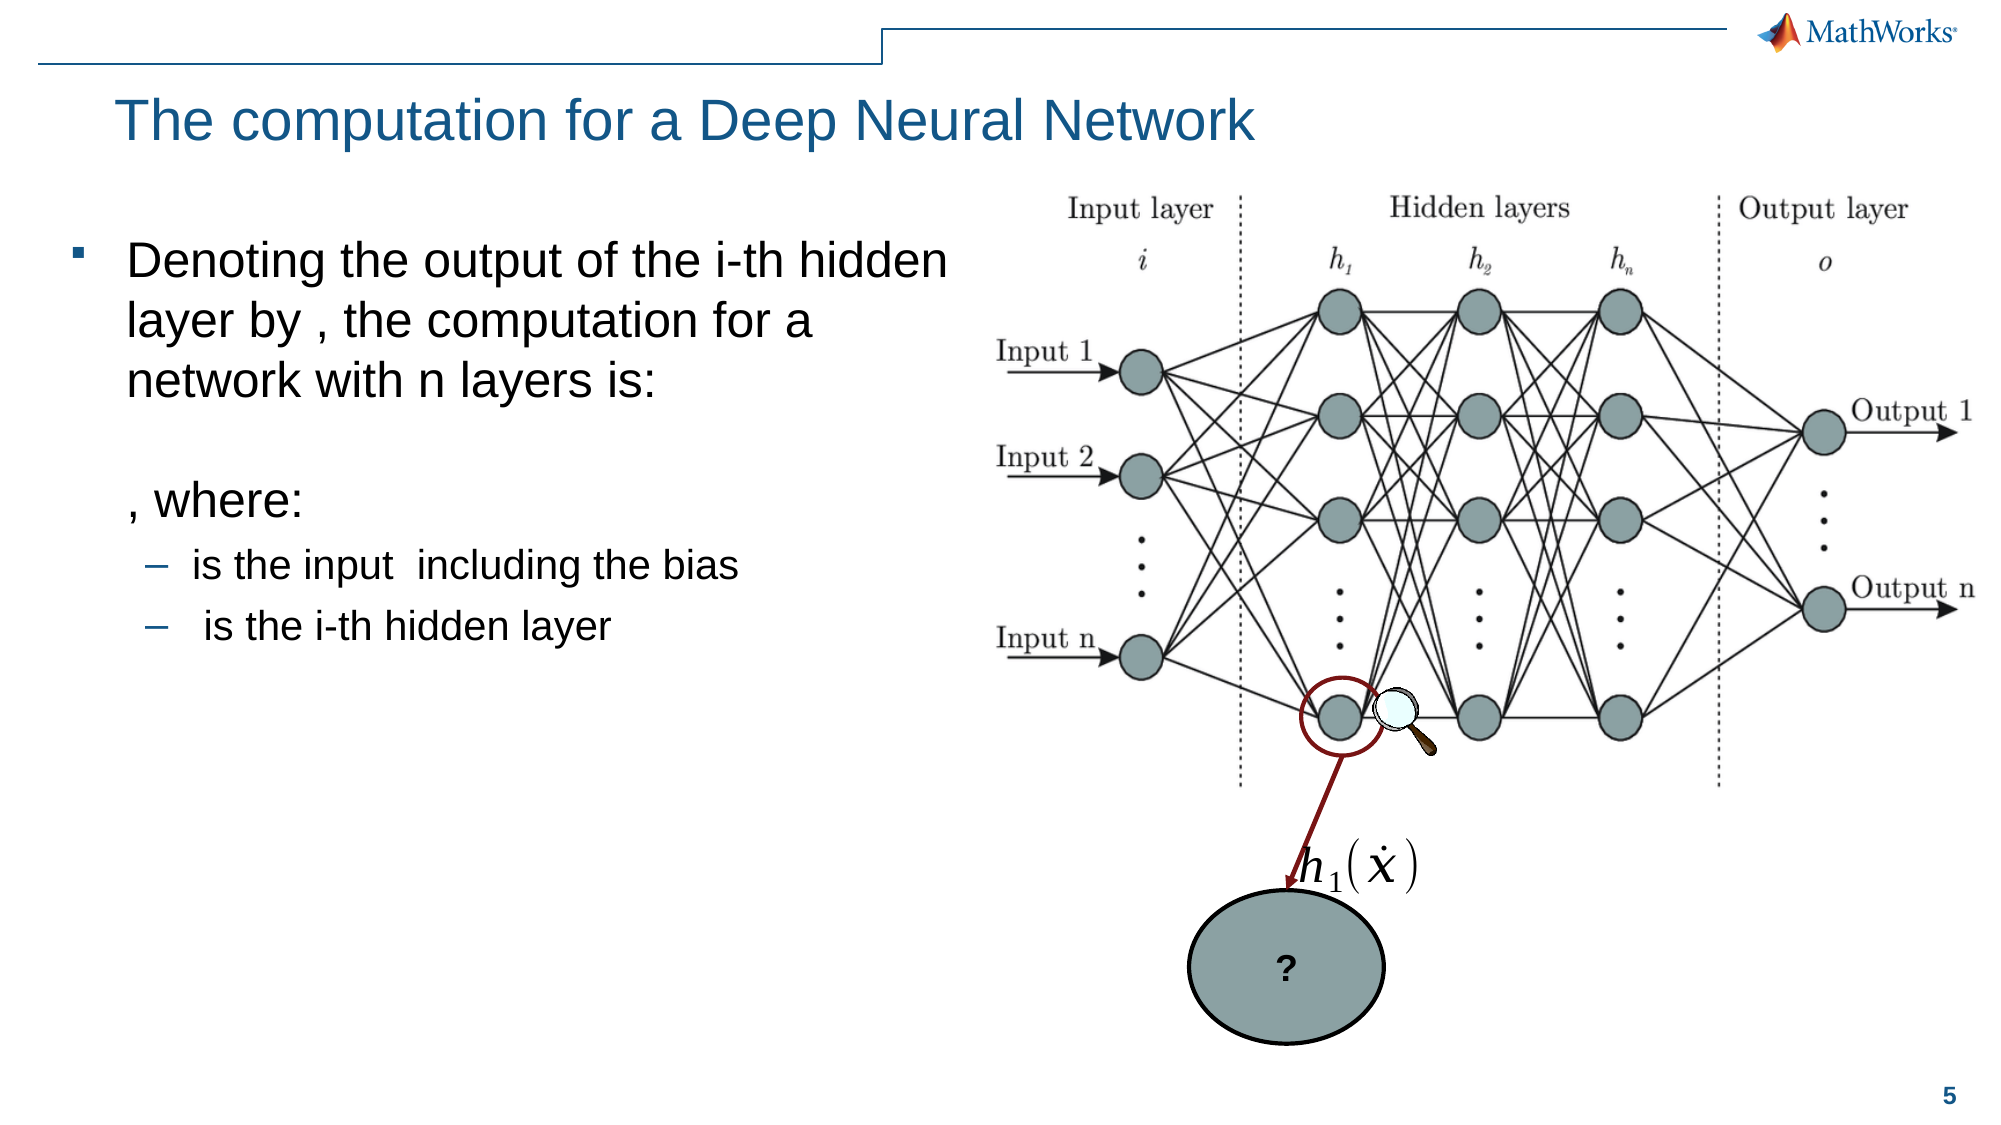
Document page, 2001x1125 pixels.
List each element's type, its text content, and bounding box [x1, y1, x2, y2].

text_box ? [1186, 888, 1386, 1046]
picture [993, 193, 1978, 791]
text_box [1286, 755, 1343, 891]
picture [1751, 3, 1970, 63]
title The computation for a Deep Neural Network [99, 75, 1867, 238]
